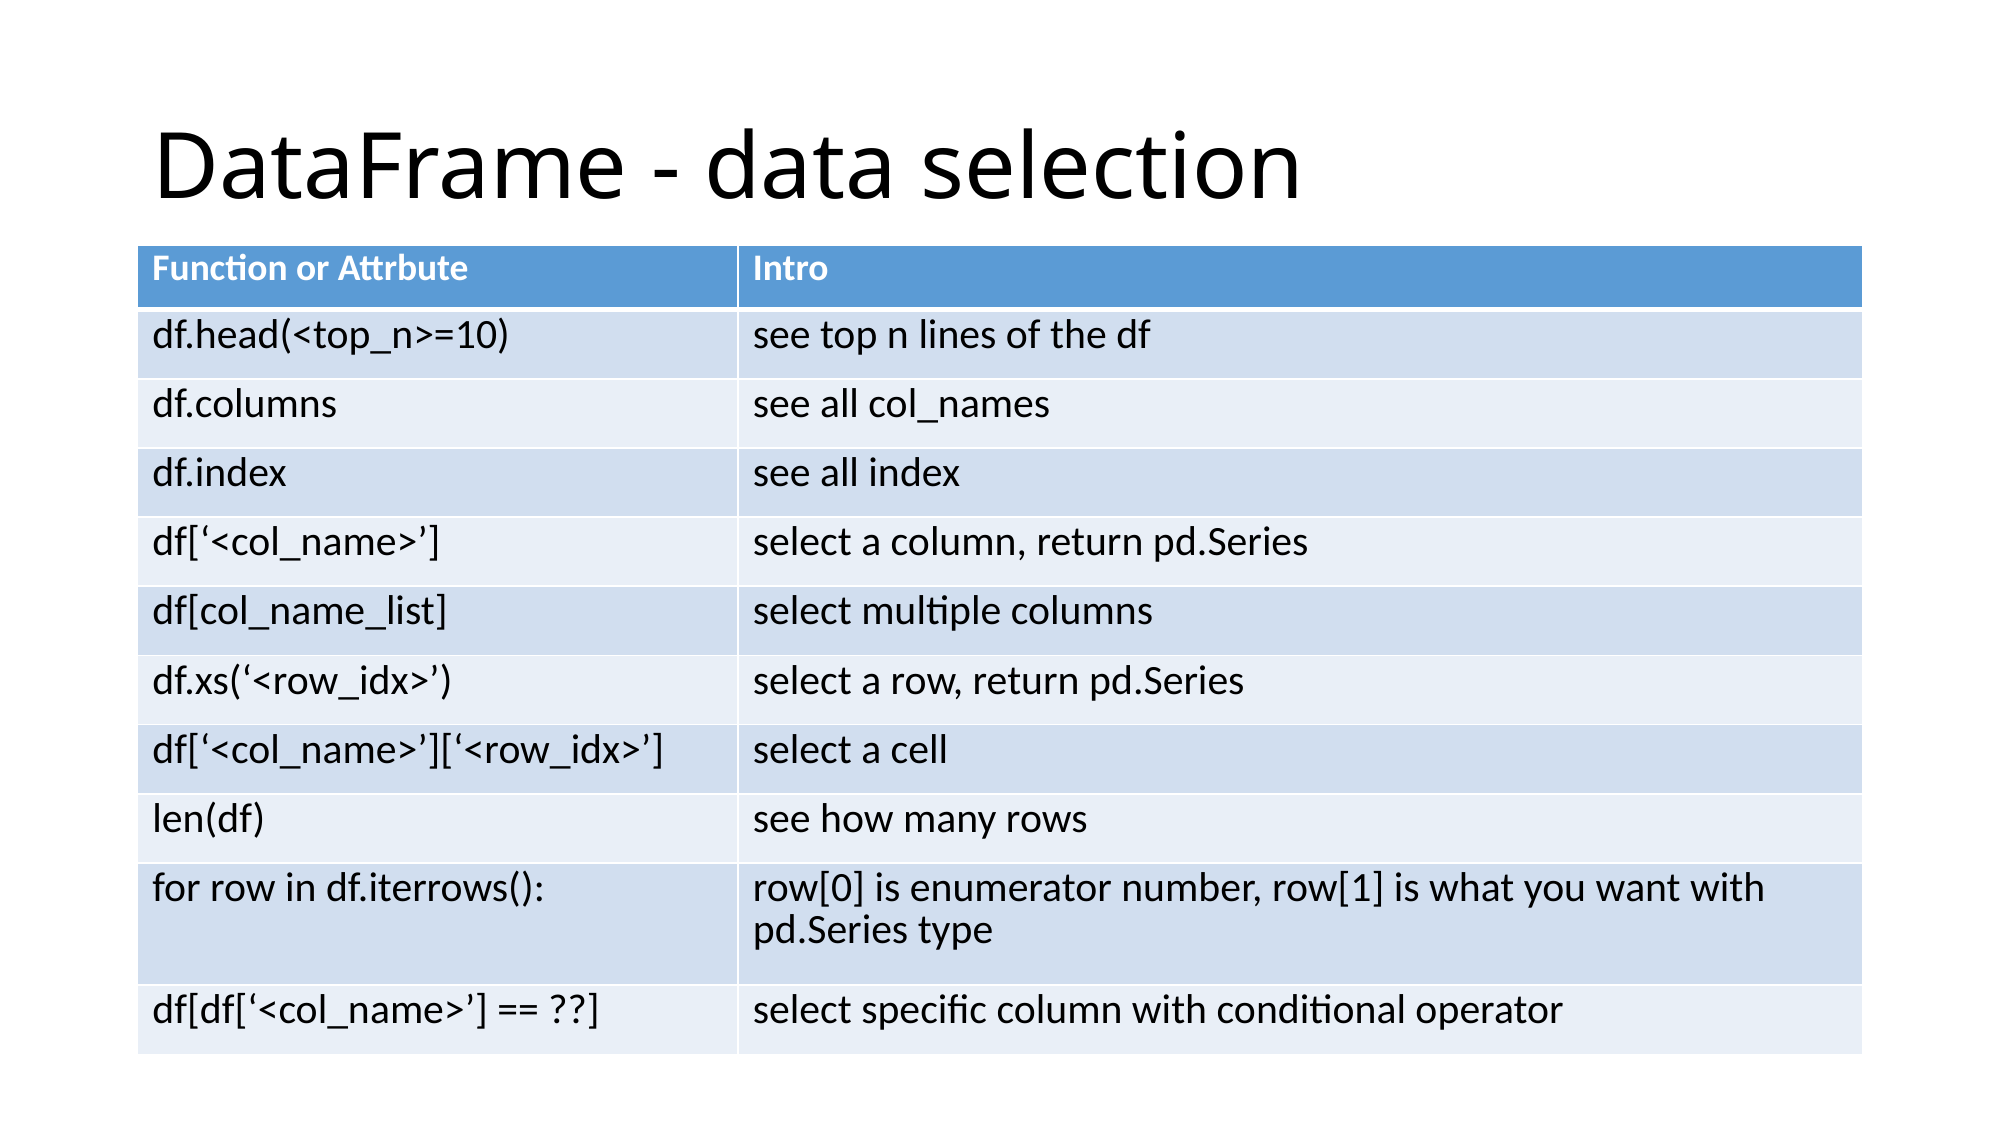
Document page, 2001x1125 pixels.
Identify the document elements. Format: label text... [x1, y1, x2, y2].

table_cell df[‘<col_name>’] [138, 518, 737, 585]
table_cell select a column, return pd.Series [739, 518, 1862, 585]
table_cell see how many rows [739, 795, 1862, 862]
table_cell select a row, return pd.Series [739, 656, 1862, 724]
table_cell df.head(<top_n>=10) [138, 312, 737, 378]
table_cell see all index [739, 449, 1862, 516]
table_cell df[col_name_list] [138, 587, 737, 655]
table_cell row[0] is enumerator number, row[1] is what you want with pd.Series type [739, 864, 1862, 984]
table_cell see all col_names [739, 380, 1862, 447]
table_cell len(df) [138, 795, 737, 862]
table_cell select multiple columns [739, 587, 1862, 655]
table_header Function or Attrbute [138, 246, 737, 307]
table_cell df[‘<col_name>’][‘<row_idx>’] [138, 725, 737, 793]
title DataFrame - data selection [137, 59, 1863, 244]
table_cell see top n lines of the df [739, 312, 1862, 378]
table_cell df.xs(‘<row_idx>’) [138, 656, 737, 724]
table_cell select specific column with conditional operator [739, 986, 1862, 1054]
table_cell select a cell [739, 725, 1862, 793]
table_cell df[df[‘<col_name>’] == ??] [138, 986, 737, 1054]
table_cell df.columns [138, 380, 737, 447]
table_cell for row in df.iterrows(): [138, 864, 737, 984]
table_cell df.index [138, 449, 737, 516]
table_header Intro [739, 246, 1862, 307]
